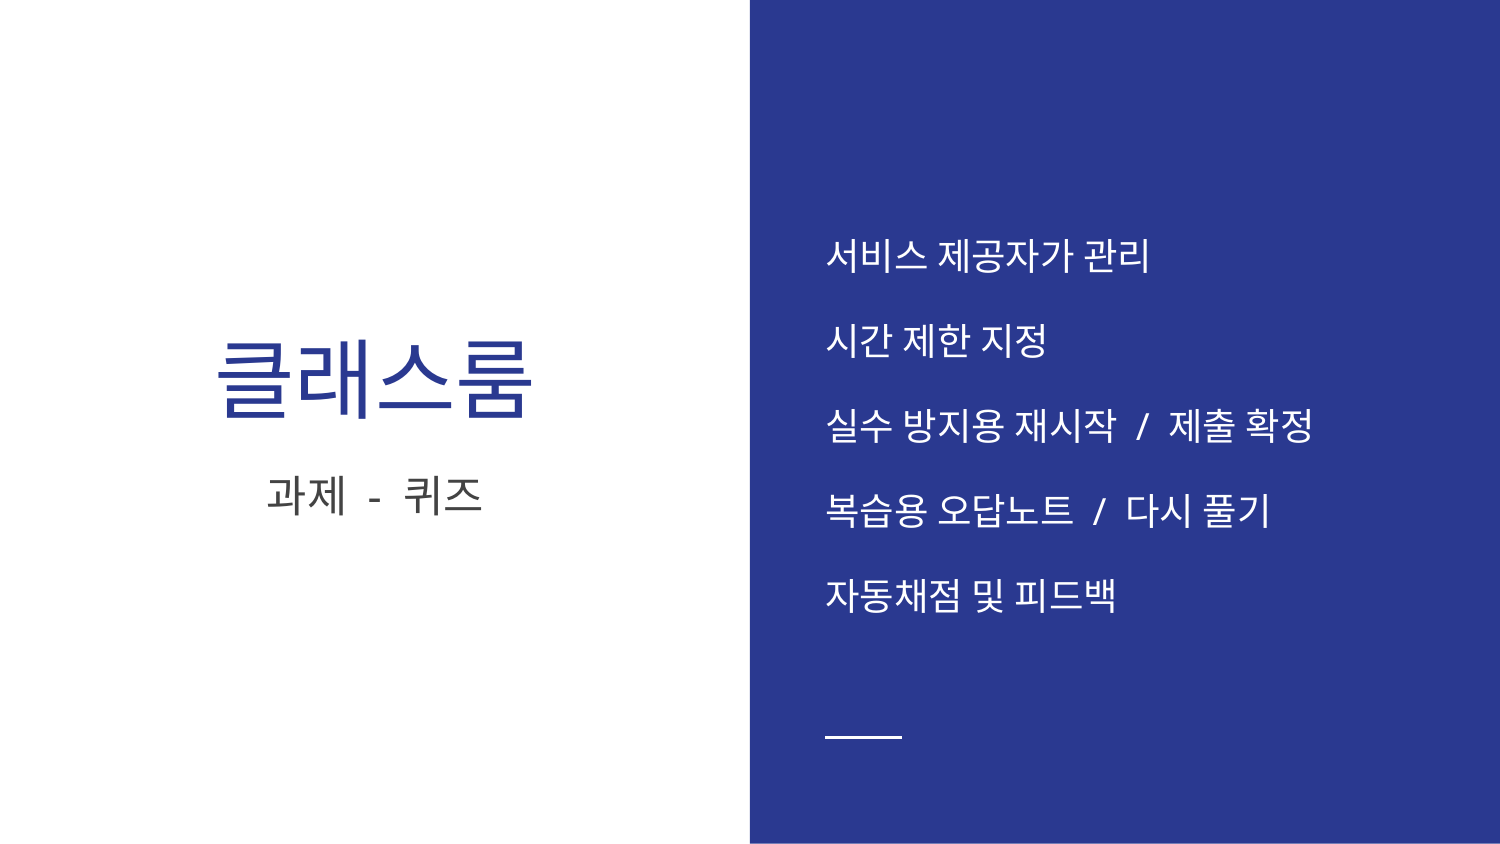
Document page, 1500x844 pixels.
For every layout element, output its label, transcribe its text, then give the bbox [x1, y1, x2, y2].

title 클래스룸 [43, 188, 708, 446]
subtitle 과제 - 퀴즈 [43, 454, 708, 663]
list 서비스 제공자가 관리 시간 제한 지정 실수 방지용 재시작 / 제출 확정 복습용 오답노트 / 다시 풀기 자동채점 및 피드백 [810, 118, 1440, 725]
